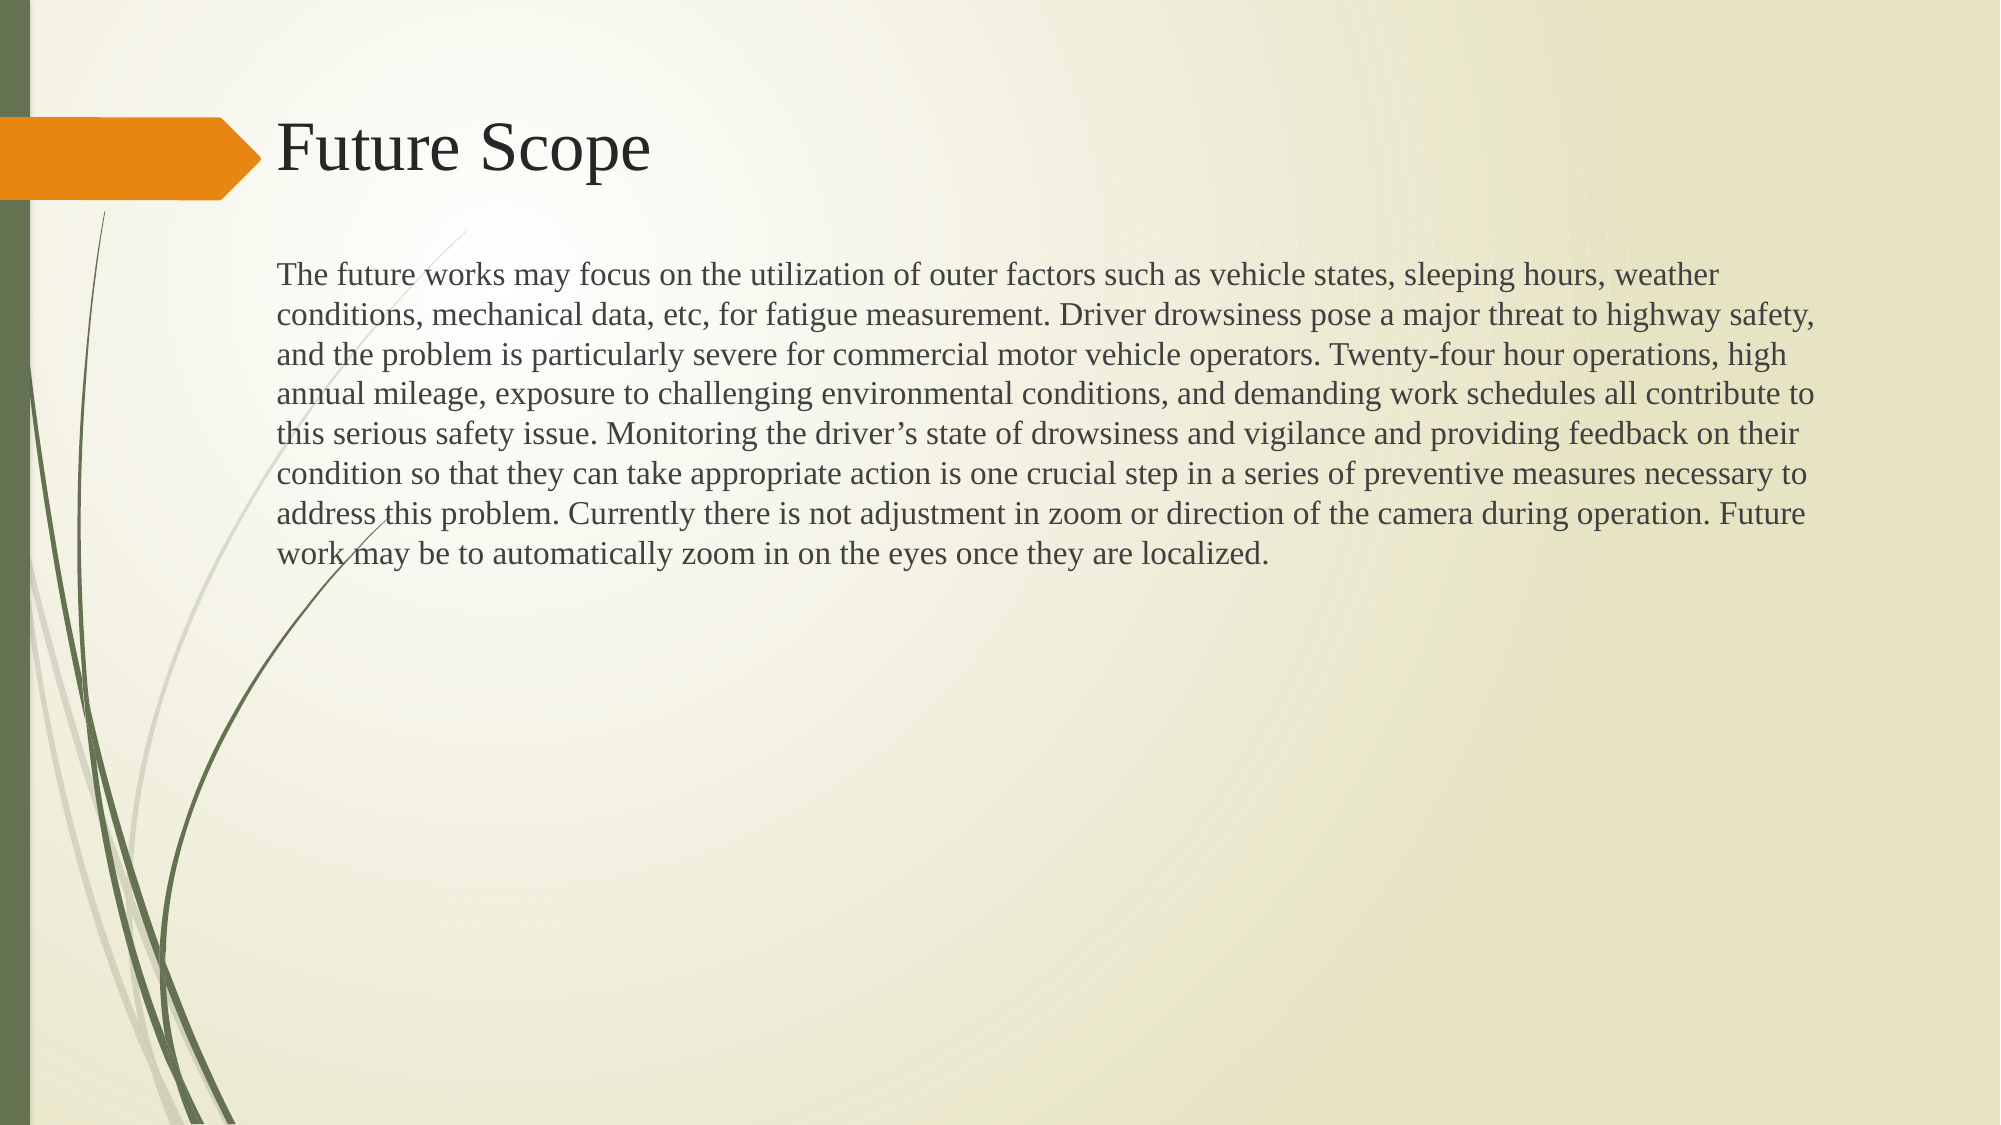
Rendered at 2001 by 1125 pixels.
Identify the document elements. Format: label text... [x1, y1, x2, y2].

list The future works may focus on the utilization of outer factors such as vehicle states, sleeping hours, weather conditions, mechanical data, etc, for fatigue measurement. Driver drowsiness pose a major threat to highway safety, and the problem is particularly severe for commercial motor vehicle operators. Twenty-four hour operations, high annual mileage, exposure to challenging environmental conditions, and demanding work schedules all contribute to this serious safety issue. Monitoring the driver’s state of drowsiness and vigilance and providing feedback on their condition so that they can take appropriate action is one crucial step in a series of preventive measures necessary to address this problem. Currently there is not adjustment in zoom or direction of the camera during operation. Future work may be to automatically zoom in on the eyes once they are localized. [261, 244, 1873, 865]
title Future Scope [261, 91, 1724, 199]
